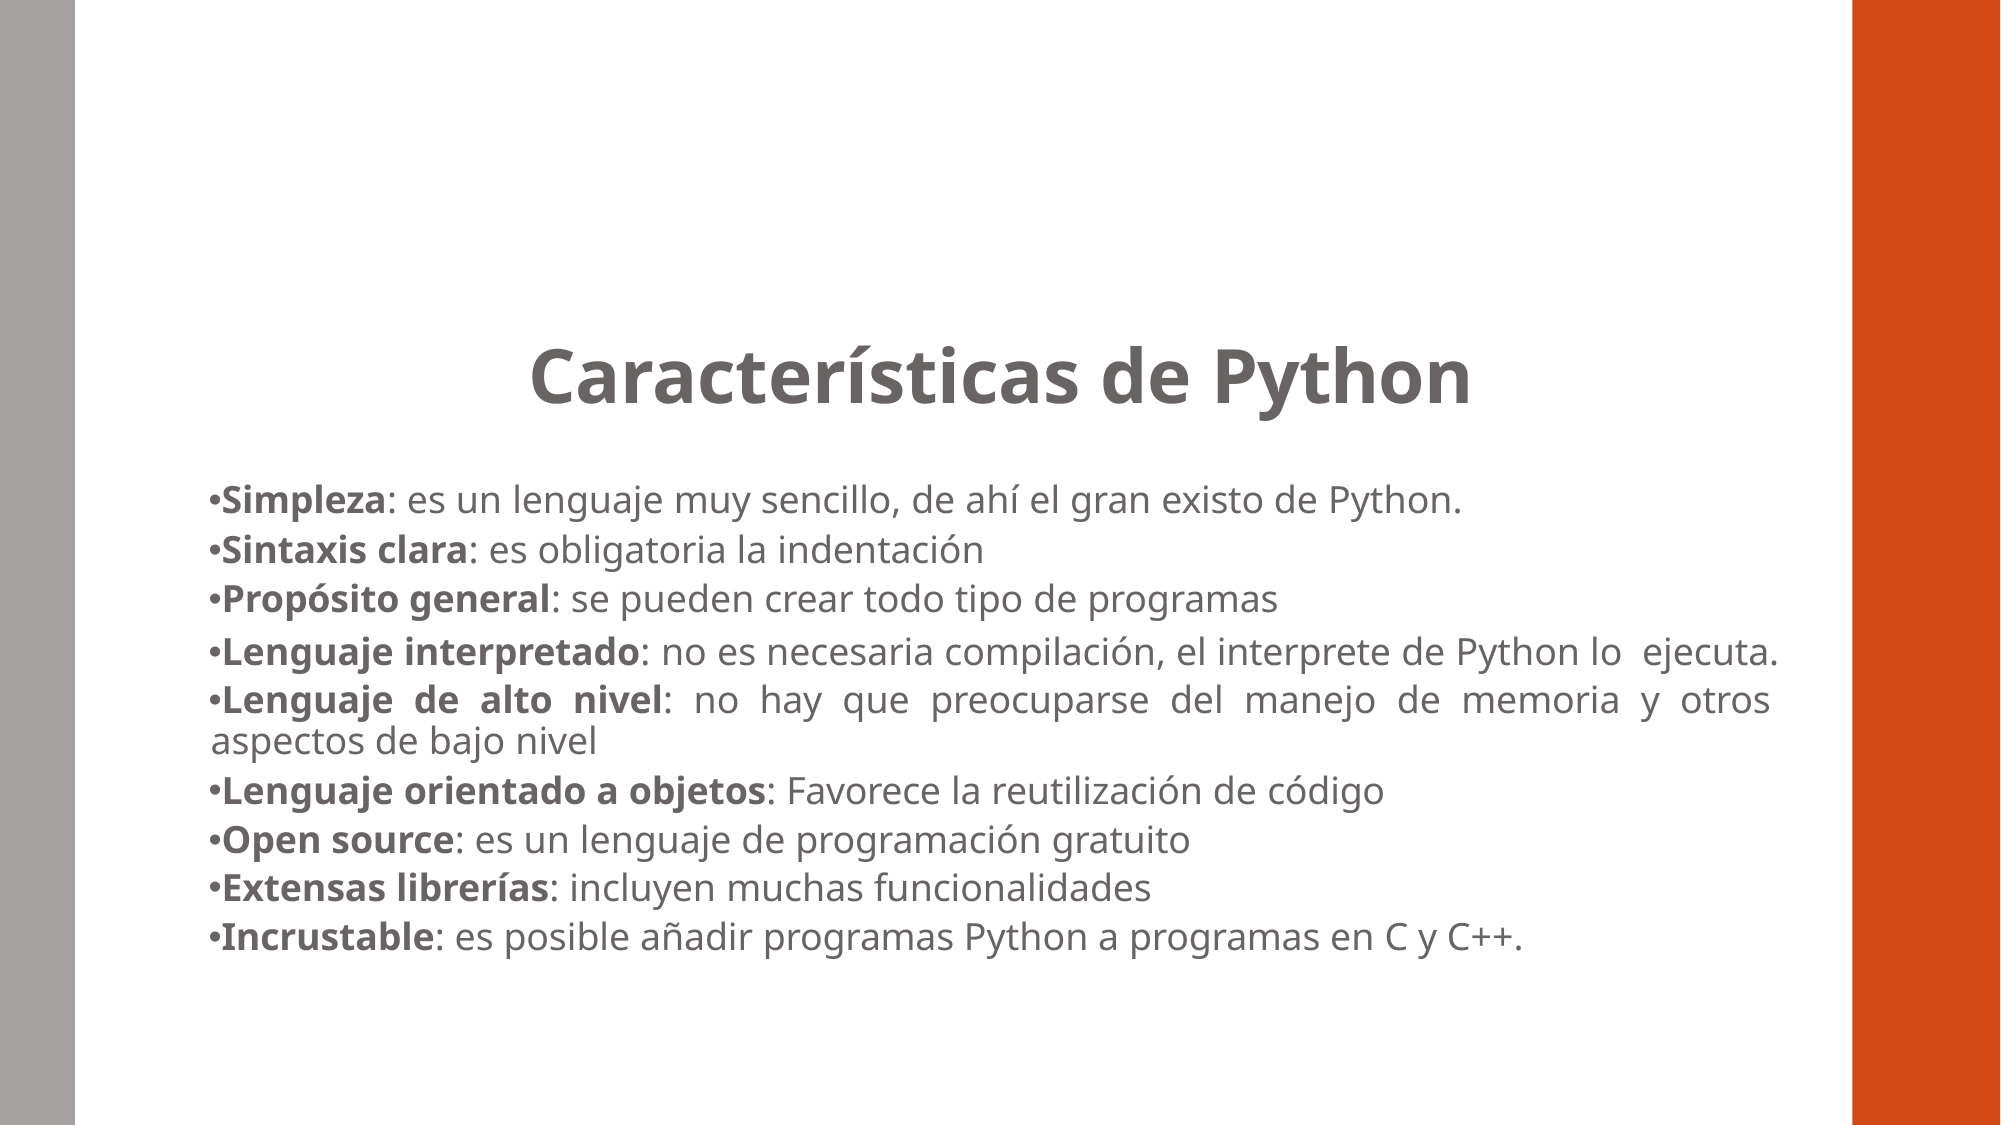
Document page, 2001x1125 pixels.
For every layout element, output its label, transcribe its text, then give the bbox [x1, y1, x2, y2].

title Características de Python [193, 210, 1807, 428]
text_box Simpleza: es un lenguaje muy sencillo, de ahí el gran existo de Python. Sintaxis clara: es obligatoria la indentación Propósito general: se pueden crear todo tipo de programas Lenguaje interpretado: no es necesaria compilación, el interprete de Python lo ejecuta. Lenguaje de alto nivel: no hay que preocuparse del manejo de memoria y otros aspectos de bajo nivel Lenguaje orientado a objetos: Favorece la reutilización de código Open source: es un lenguaje de programación gratuito Extensas librerías: incluyen muchas funcionalidades Incrustable: es posible añadir programas Python a programas en C y C++. [193, 474, 1807, 1039]
